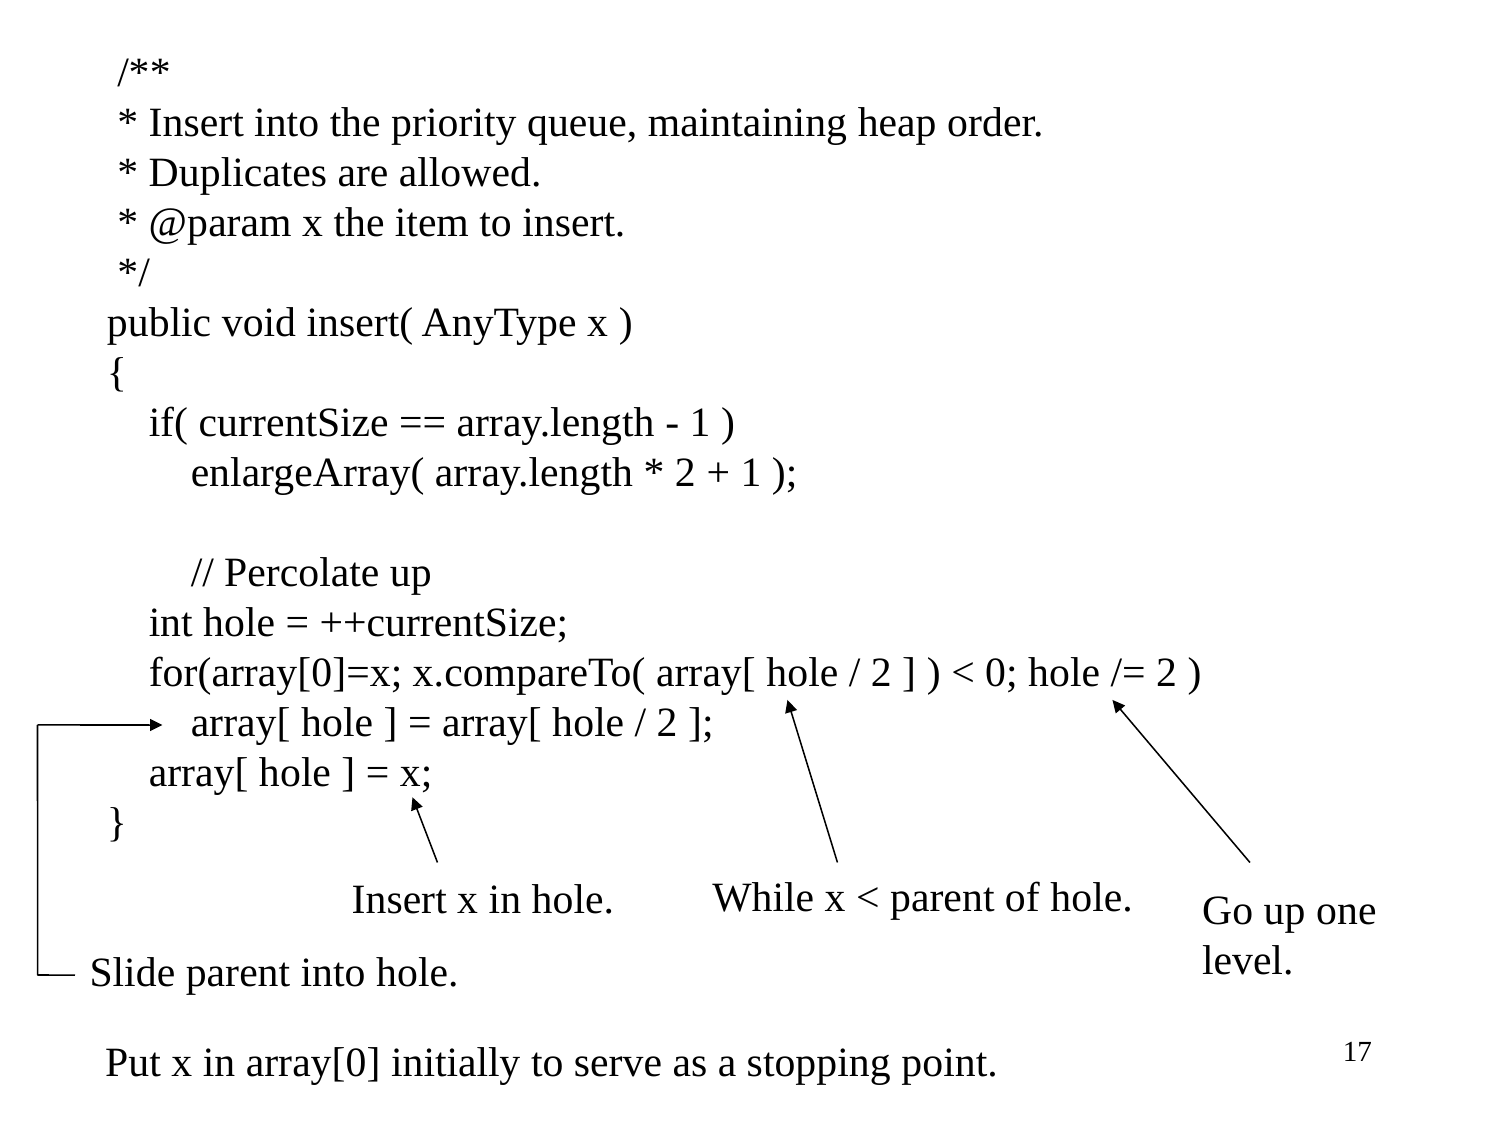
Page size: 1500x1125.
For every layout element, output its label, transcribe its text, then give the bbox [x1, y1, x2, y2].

text_box Slide parent into hole. [74, 937, 474, 1003]
text_box [38, 718, 163, 732]
text_box Insert x in hole. [336, 864, 630, 930]
text_box Put x in array[0] initially to serve as a stopping point. [90, 1027, 1014, 1093]
text_box [1112, 699, 1251, 863]
text_box /** * Insert into the priority queue, maintaining heap order. * Duplicates are allowed. * @param x the item to insert. */ public void insert( AnyType x ) { if( currentSize == array.length - 1 ) enlargeArray( array.length * 2 + 1 ); // Percolate up int hole = ++currentSize; for(array[0]=x; x.compareTo( array[ hole / 2 ] ) < 0; hole /= 2 ) array[ hole ] = array[ hole / 2 ]; array[ hole ] = x; } [50, 37, 1438, 887]
text_box [785, 699, 838, 862]
text_box [411, 797, 438, 863]
text_box Go up one level. [1187, 875, 1392, 990]
text_box While x < parent of hole. [697, 862, 1149, 928]
slide_number 17 [1112, 1024, 1388, 1101]
